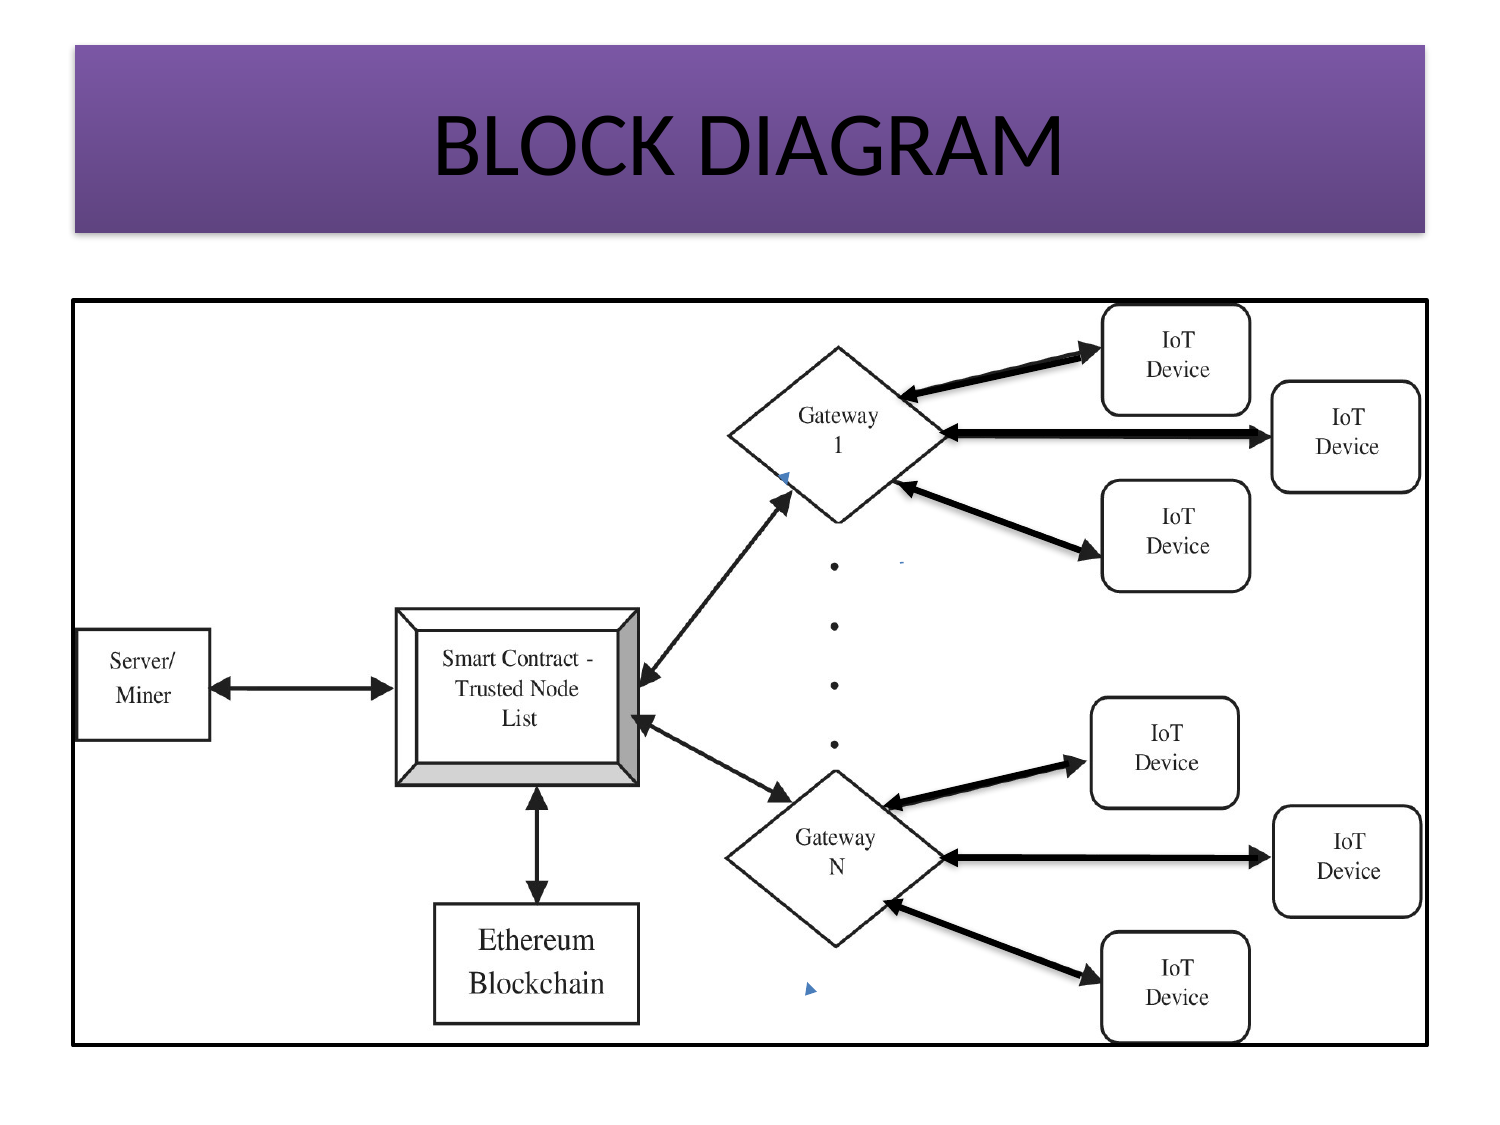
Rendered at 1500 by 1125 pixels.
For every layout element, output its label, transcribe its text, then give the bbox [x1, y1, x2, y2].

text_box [897, 357, 1081, 399]
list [74, 302, 1426, 1044]
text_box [896, 482, 1081, 551]
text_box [882, 763, 1070, 807]
title BLOCK DIAGRAM [75, 45, 1425, 233]
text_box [882, 900, 1081, 977]
